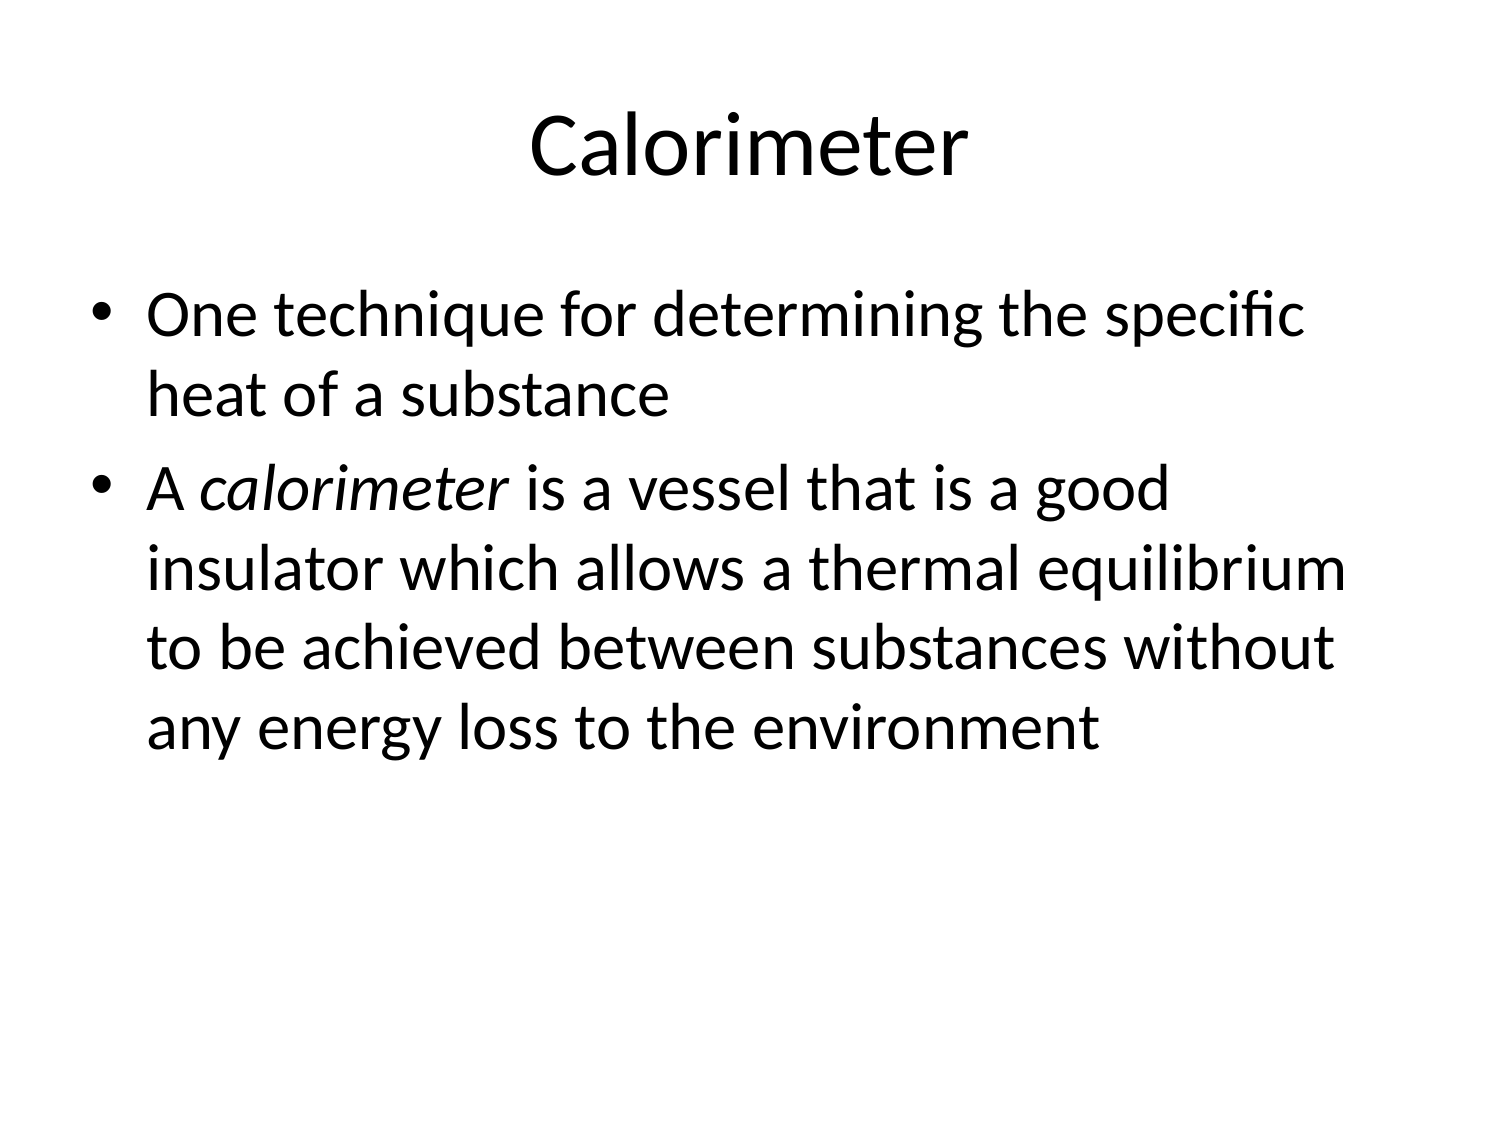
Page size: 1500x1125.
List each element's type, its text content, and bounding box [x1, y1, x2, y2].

title Calorimeter [75, 45, 1425, 233]
list One technique for determining the specific heat of a substance A calorimeter is a vessel that is a good insulator which allows a thermal equilibrium to be achieved between substances without any energy loss to the environment [75, 262, 1425, 1005]
